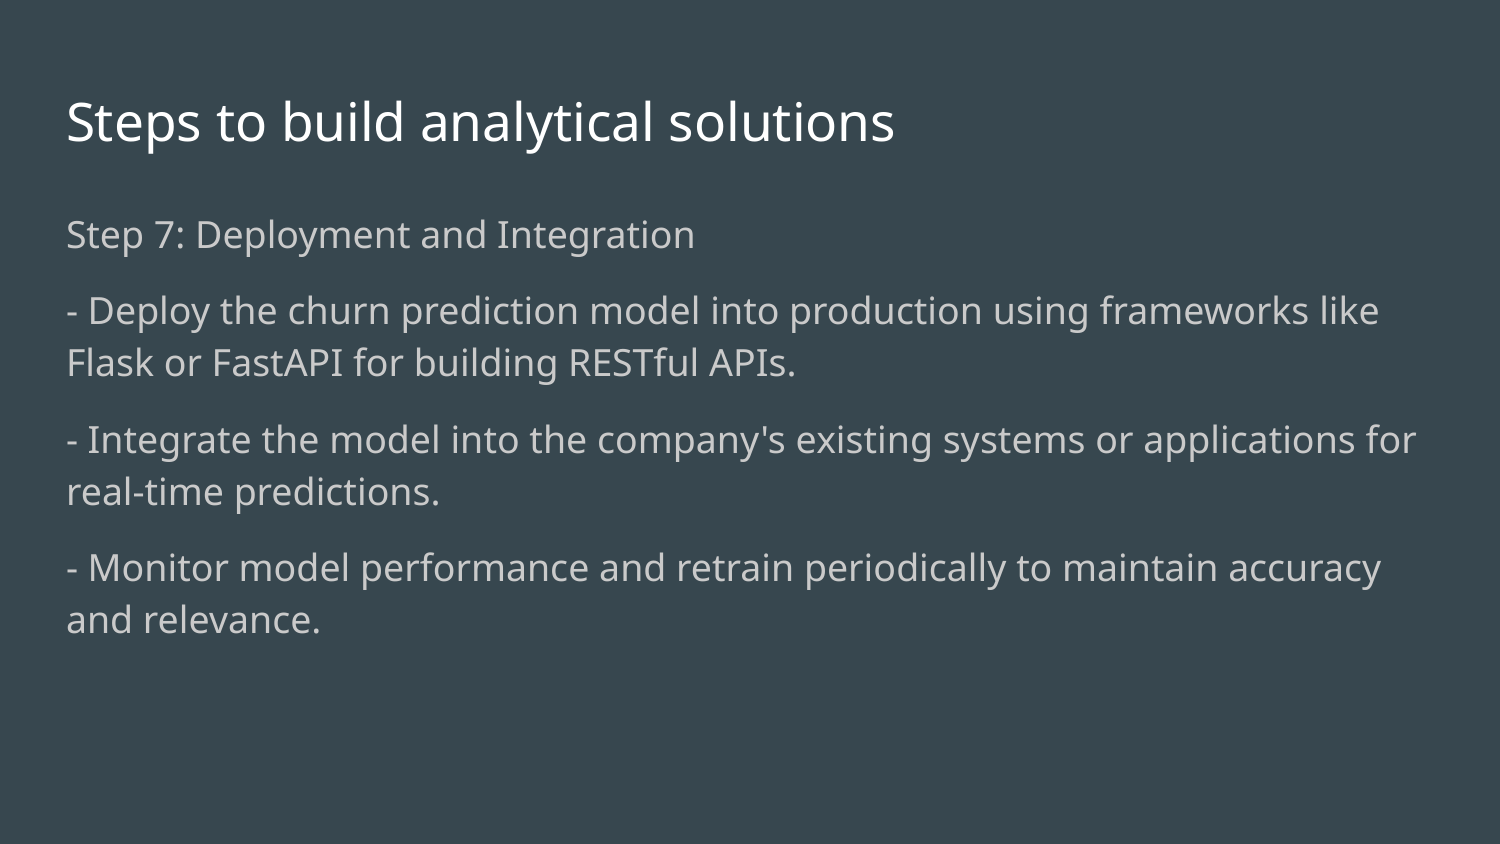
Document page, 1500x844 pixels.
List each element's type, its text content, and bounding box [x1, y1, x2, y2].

list Step 7: Deployment and Integration - Deploy the churn prediction model into production using frameworks like Flask or FastAPI for building RESTful APIs. - Integrate the model into the company's existing systems or applications for real-time predictions. - Monitor model performance and retrain periodically to maintain accuracy and relevance. [51, 189, 1449, 750]
title Steps to build analytical solutions [51, 72, 1449, 167]
